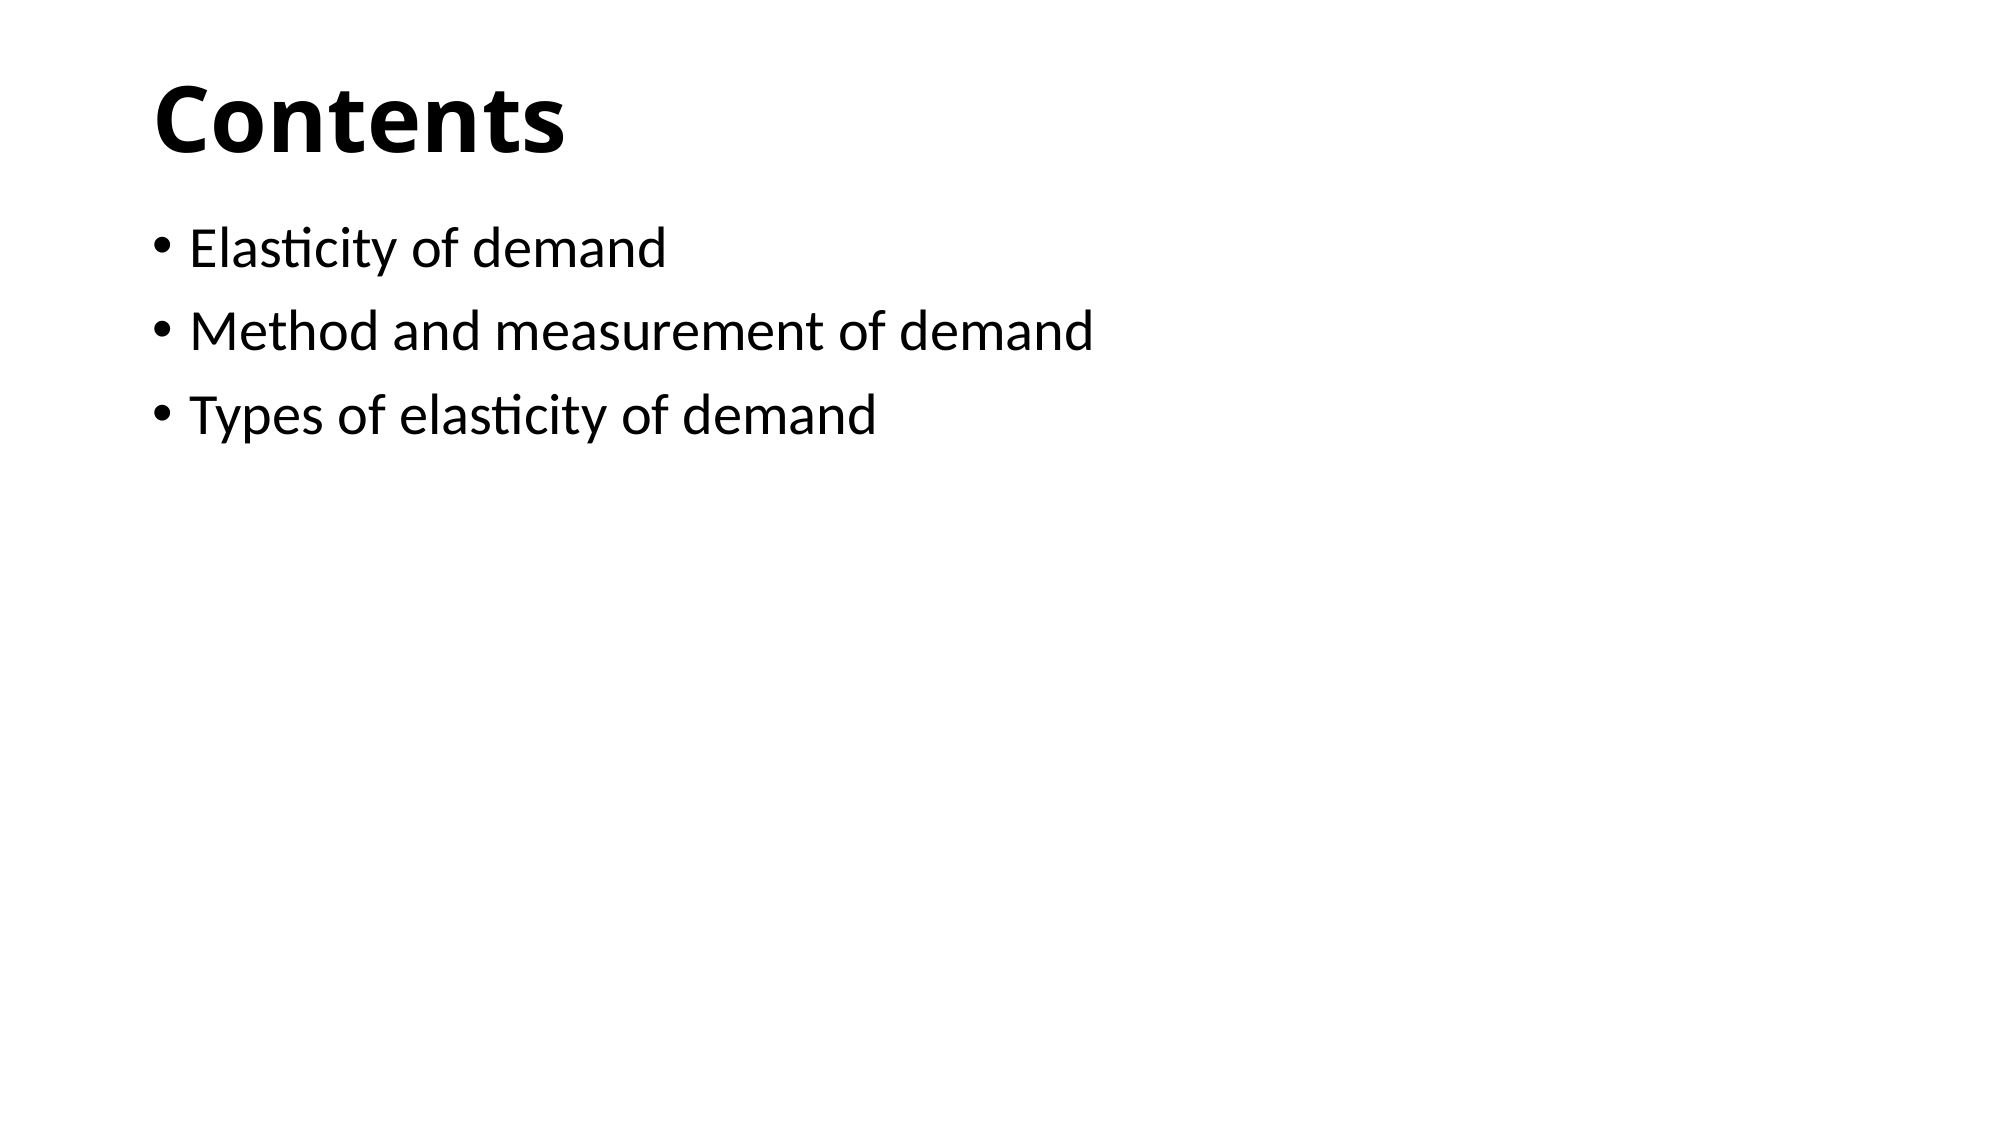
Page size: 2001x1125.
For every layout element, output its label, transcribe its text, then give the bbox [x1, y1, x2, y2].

title Contents [137, 59, 1863, 186]
list Elasticity of demand Method and measurement of demand Types of elasticity of demand [137, 209, 1863, 1014]
